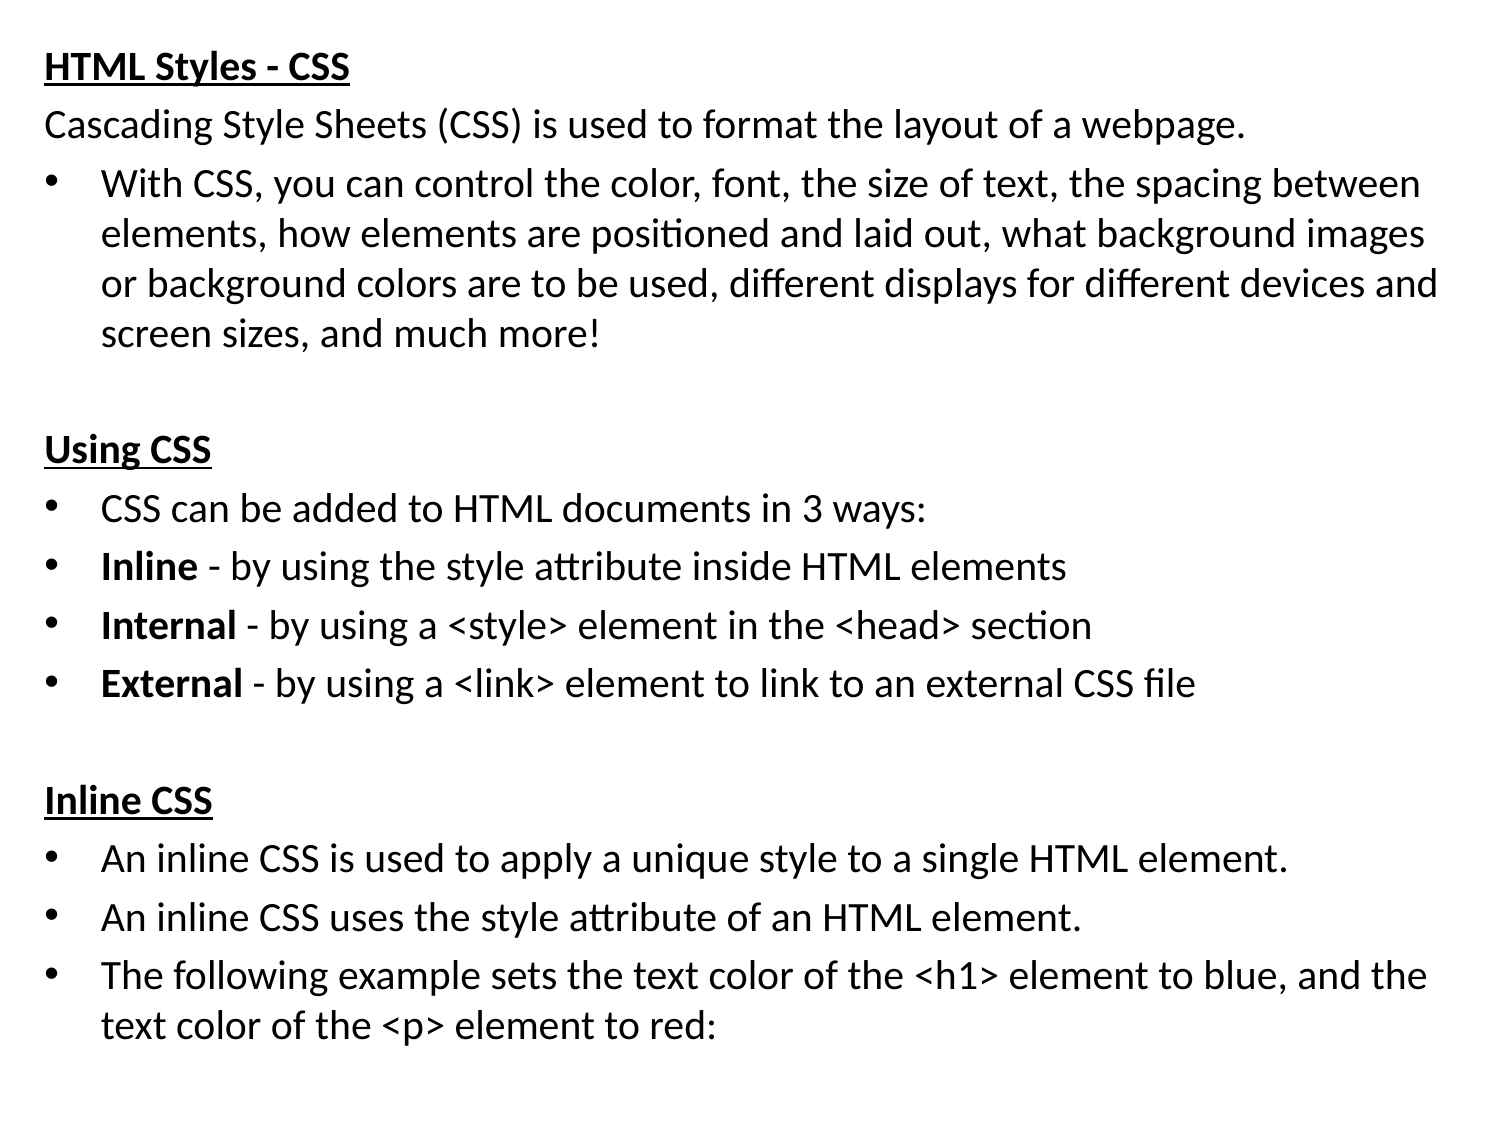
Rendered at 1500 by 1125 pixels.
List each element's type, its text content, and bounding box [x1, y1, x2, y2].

list HTML Styles - CSS Cascading Style Sheets (CSS) is used to format the layout of a webpage. With CSS, you can control the color, font, the size of text, the spacing between elements, how elements are positioned and laid out, what background images or background colors are to be used, different displays for different devices and screen sizes, and much more! Using CSS CSS can be added to HTML documents in 3 ways: Inline - by using the style attribute inside HTML elements Internal - by using a <style> element in the <head> section External - by using a <link> element to link to an external CSS file Inline CSS An inline CSS is used to apply a unique style to a single HTML element. An inline CSS uses the style attribute of an HTML element. The following example sets the text color of the <h1> element to blue, and the text color of the <p> element to red: [29, 30, 1471, 1106]
